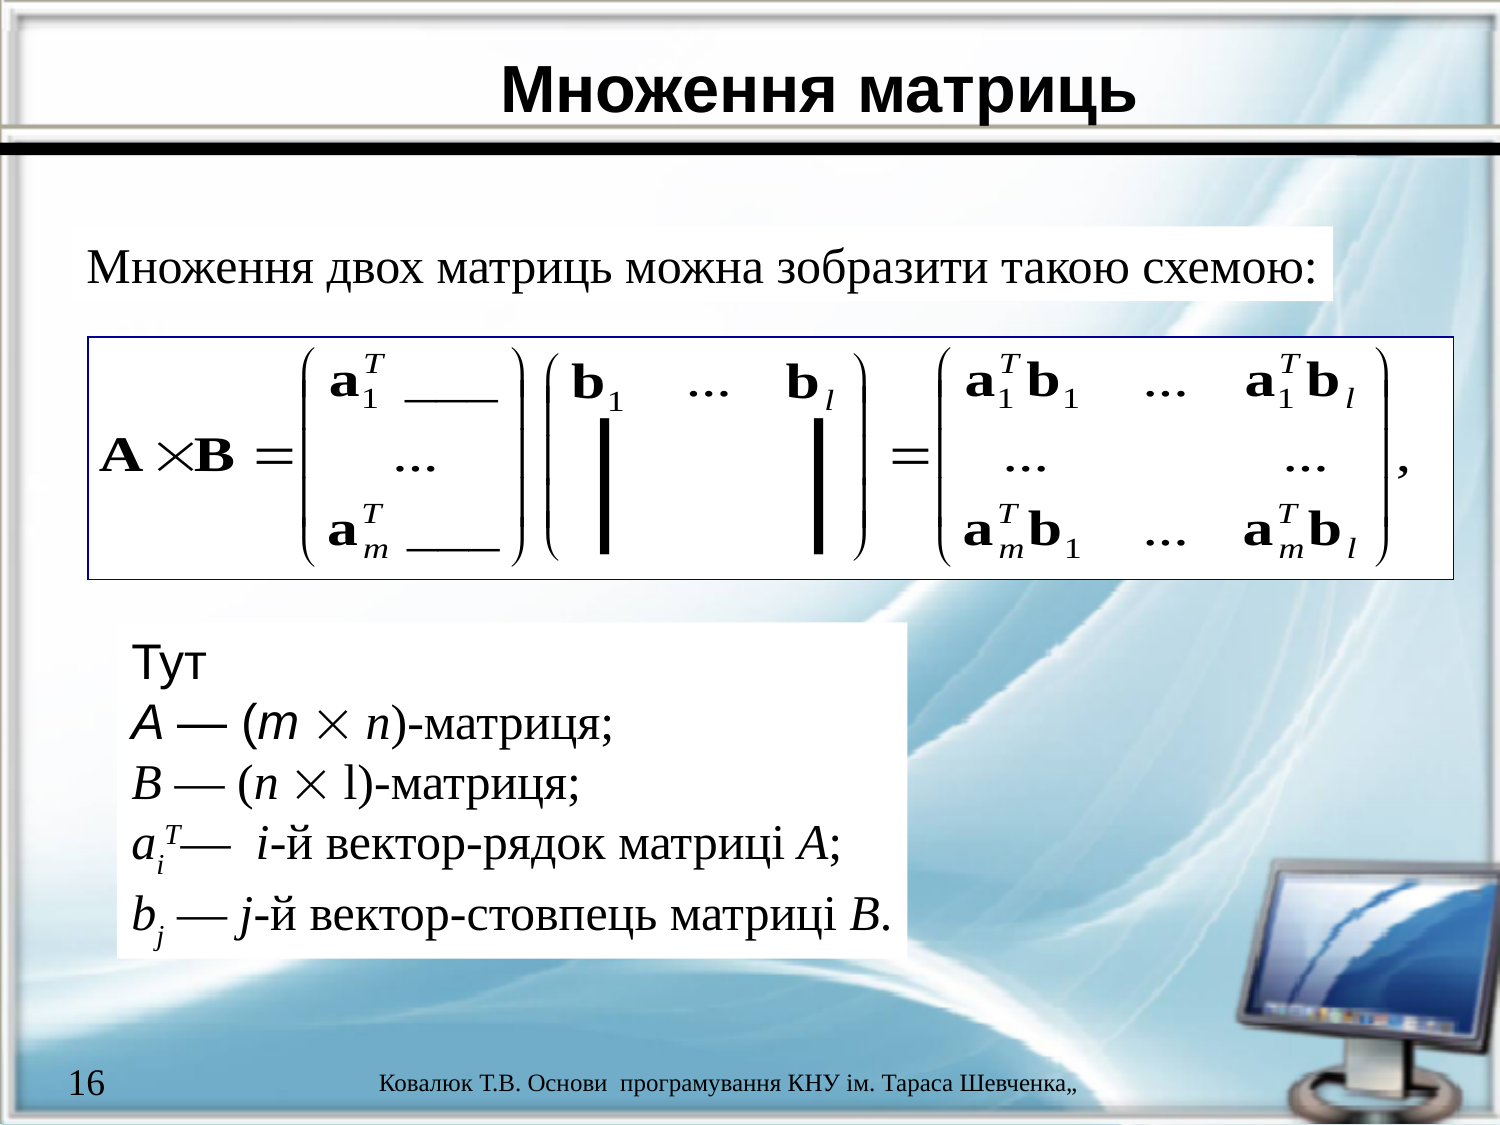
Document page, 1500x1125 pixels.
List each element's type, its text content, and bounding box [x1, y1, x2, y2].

text_box Тут A — (m  n)-матриця; B — (n  l)-матриця; aiT— i-й вектор-рядок матриці А; bj — j-й вектор-стовпець матриці B. [116, 622, 908, 959]
text_box Множення двох матриць можна зобразити такою схемою: [71, 226, 1334, 302]
text_box Множення матриць [485, 38, 1155, 133]
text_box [88, 337, 1453, 579]
picture [0, 163, 1500, 1125]
text_box [0, 0, 1500, 163]
